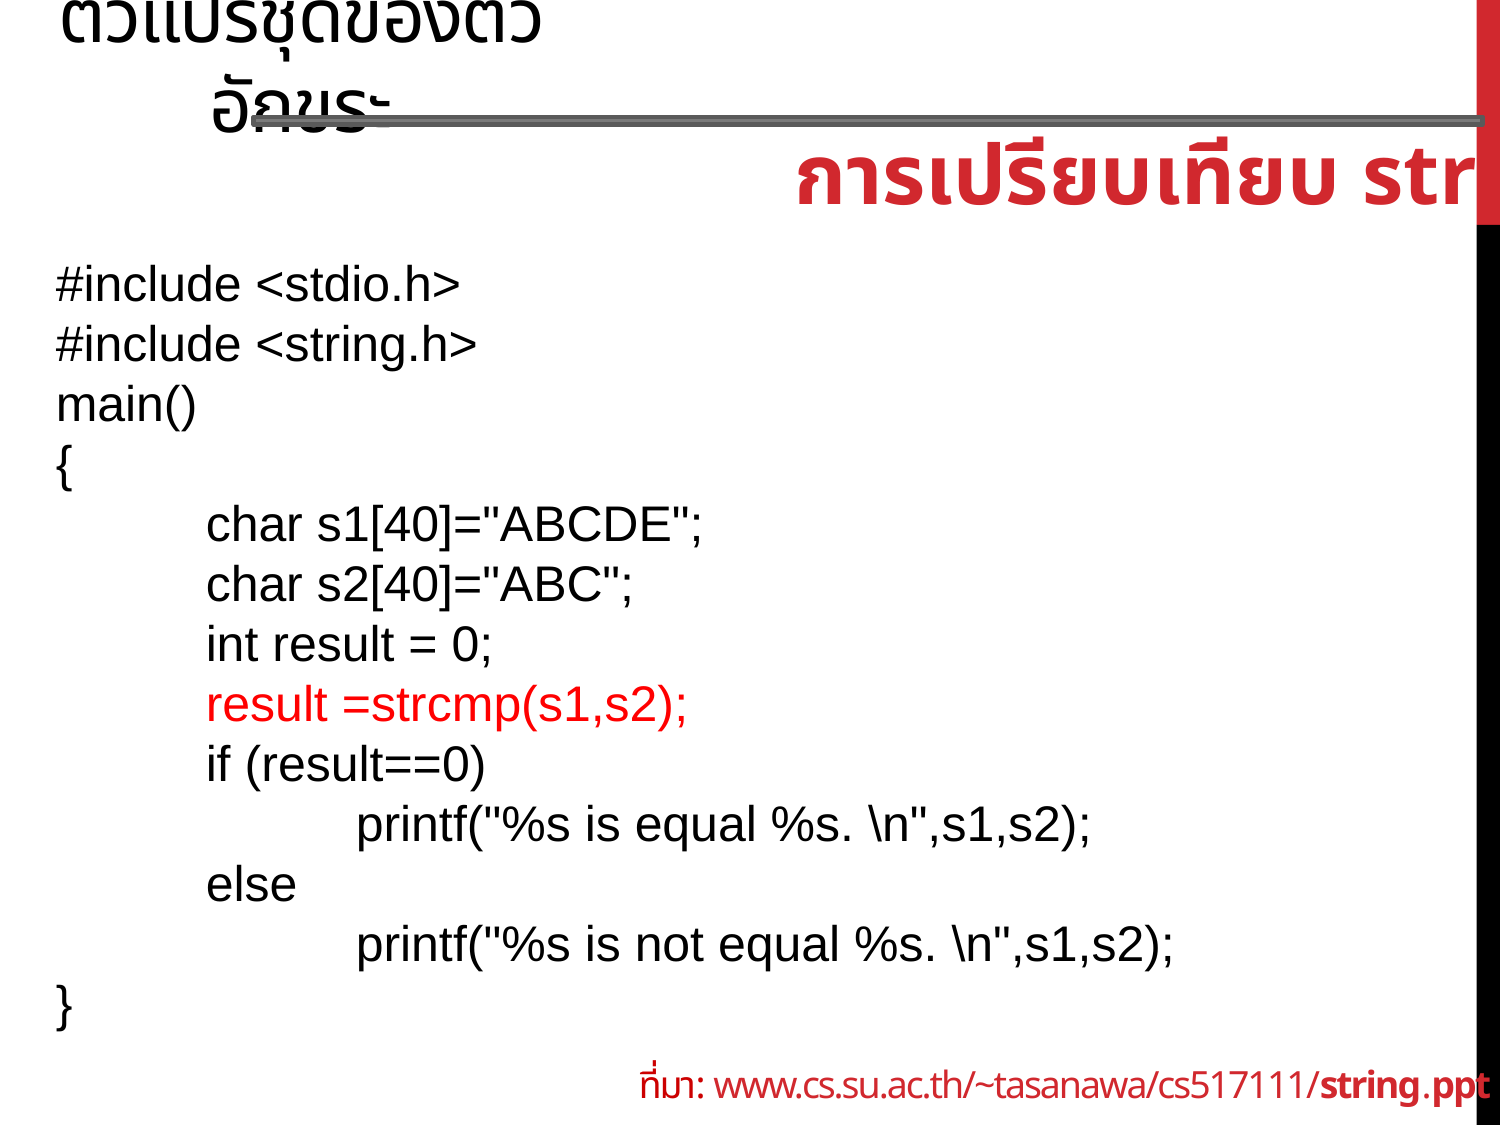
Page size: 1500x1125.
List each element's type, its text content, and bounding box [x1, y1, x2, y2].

text_box #include <stdio.h> #include <string.h> main() { char s1[40]="ABCDE"; char s2[40]="ABC"; int result = 0; result =strcmp(s1,s2); if (result==0) printf("%s is equal %s. \n",s1,s2); else printf("%s is not equal %s. \n",s1,s2); } [41, 243, 1388, 1039]
text_box ตัวแปรชุดของตัวอักขระ [0, 0, 603, 117]
text_box [251, 115, 779, 127]
text_box การเปรียบเทียบ string [779, 113, 1500, 229]
text_box ที่มา: www.cs.su.ac.th/~tasanawa/cs517111/string.ppt [318, 1037, 1500, 1125]
